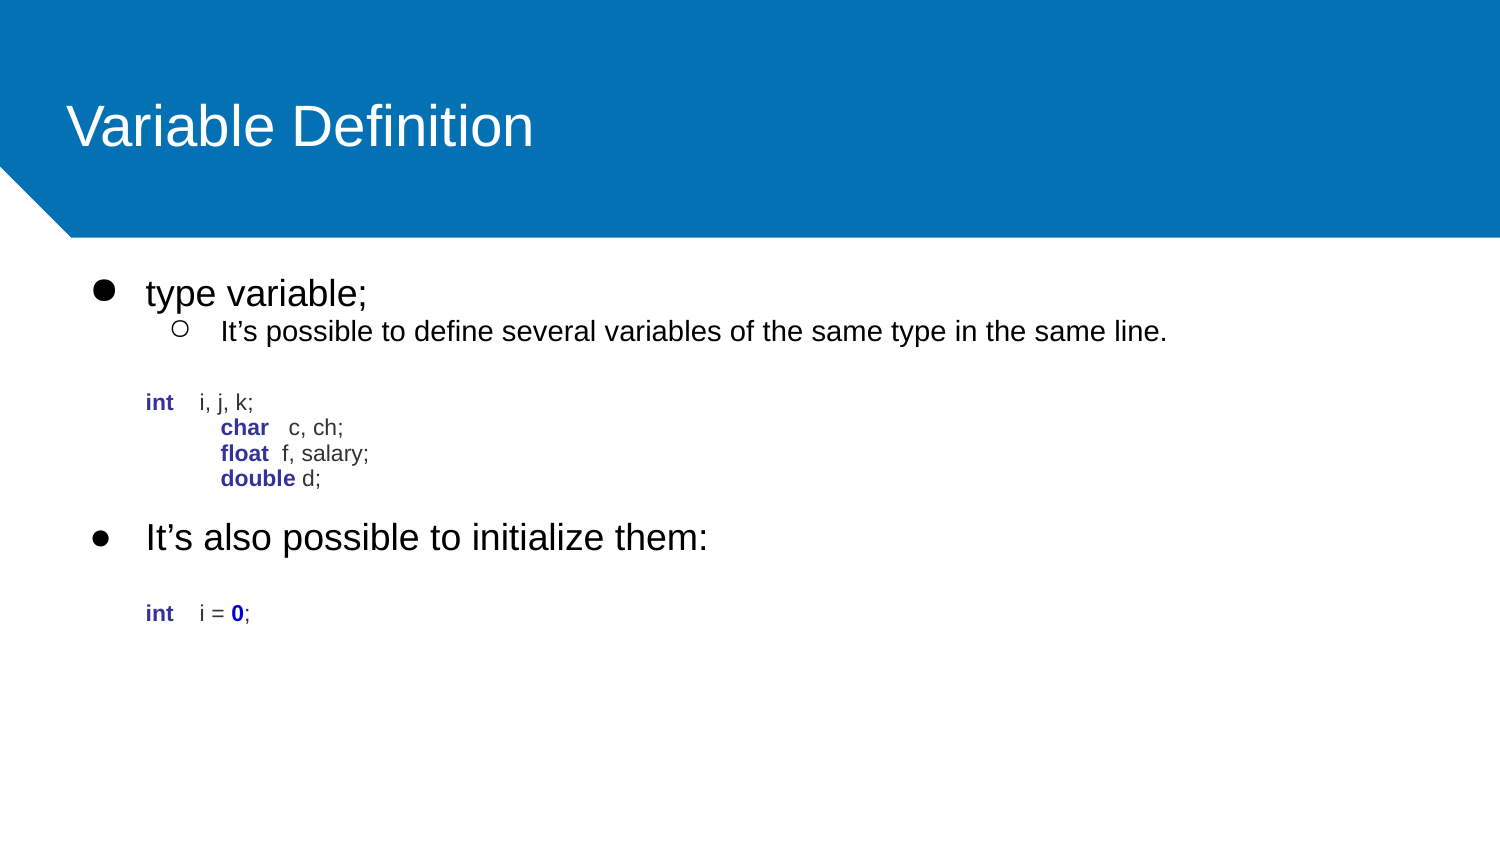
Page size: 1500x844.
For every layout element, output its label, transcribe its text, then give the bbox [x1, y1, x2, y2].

title Variable Definition [51, 72, 1449, 167]
list type variable; It’s possible to define several variables of the same type in the same line. int i, j, k; char c, ch; float f, salary; double d; It’s also possible to initialize them: int i = 0; [55, 258, 1423, 819]
